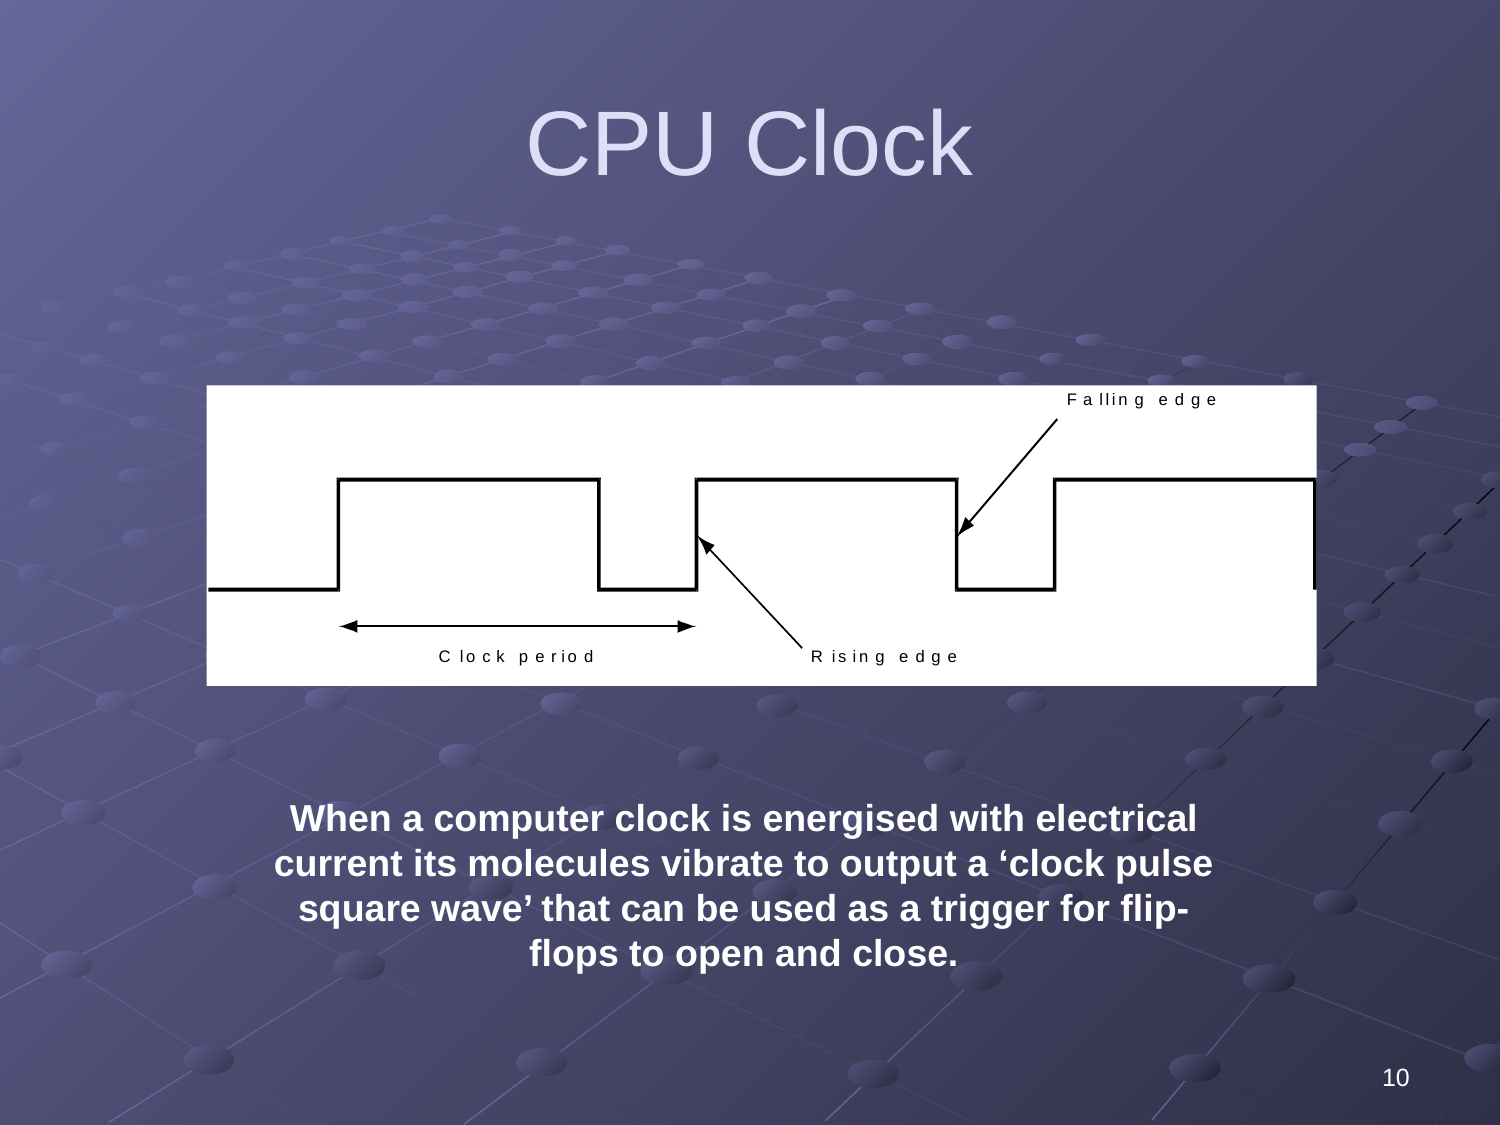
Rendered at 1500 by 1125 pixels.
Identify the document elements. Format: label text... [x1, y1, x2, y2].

text_box When a computer clock is energised with electrical current its molecules vibrate to output a ‘clock pulse square wave’ that can be used as a trigger for flip-flops to open and close. [253, 786, 1235, 982]
title CPU Clock [74, 44, 1426, 233]
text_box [206, 385, 1317, 687]
slide_number 10 [1074, 1023, 1426, 1100]
